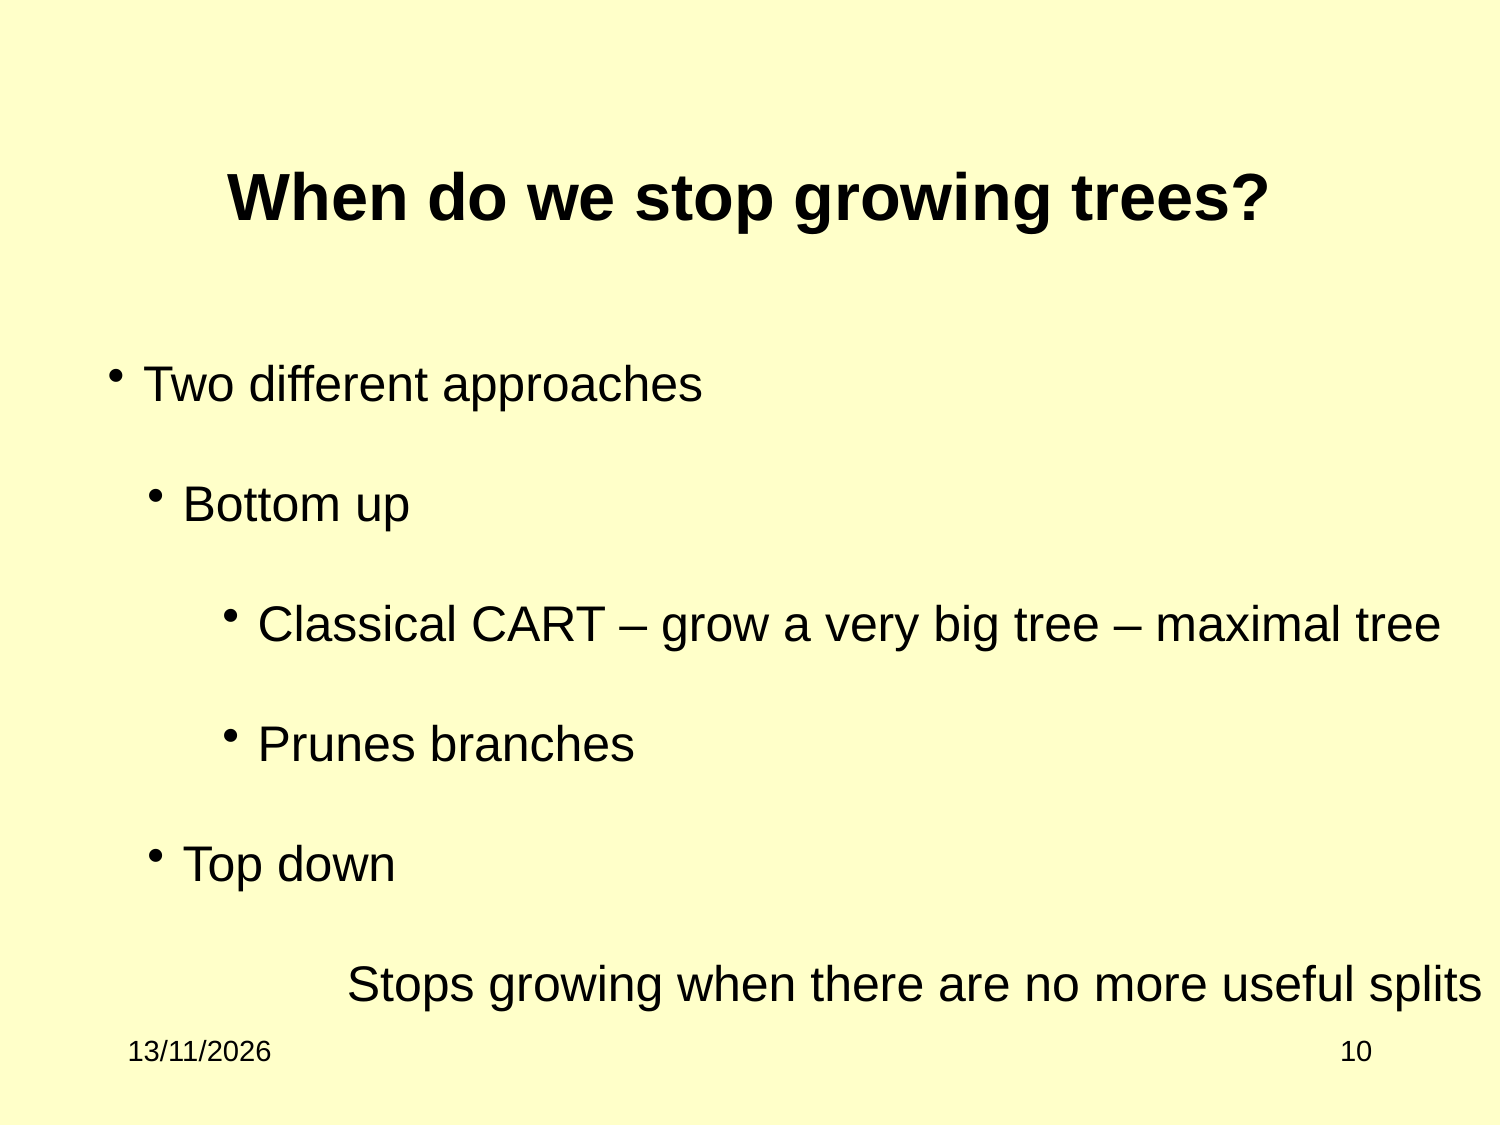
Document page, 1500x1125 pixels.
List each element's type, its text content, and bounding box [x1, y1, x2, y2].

title When do we stop growing trees? [112, 99, 1388, 288]
text_box Two different approaches Bottom up Classical CART – grow a very big tree – maximal tree Prunes branches Top down Stops growing when there are no more useful splits [93, 344, 1498, 1125]
